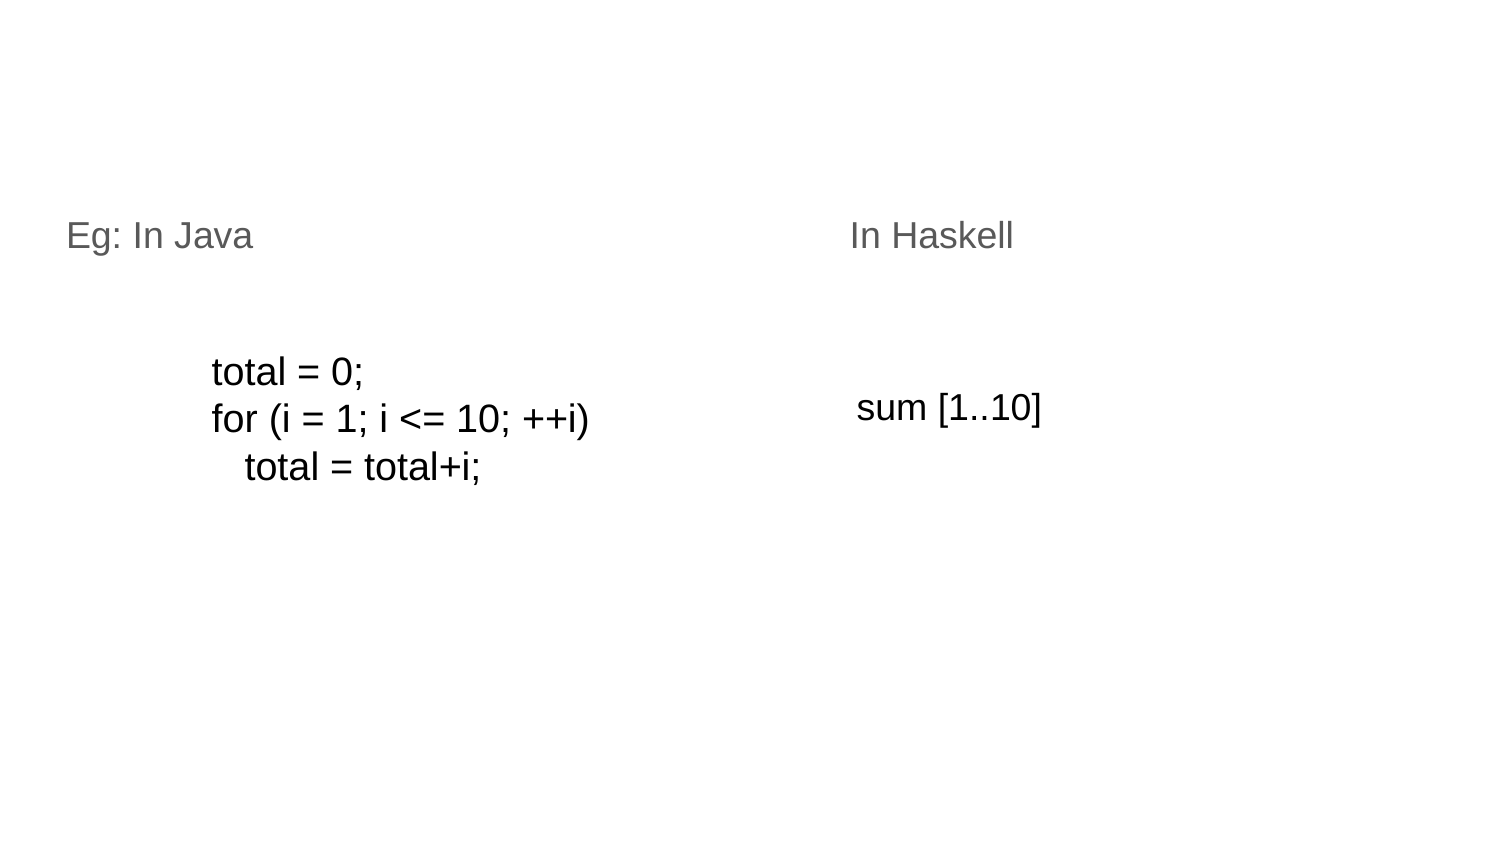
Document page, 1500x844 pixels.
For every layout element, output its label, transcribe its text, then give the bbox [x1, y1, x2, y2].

text_box sum [1..10] [841, 360, 1241, 436]
list Eg: In Java In Haskell [51, 189, 1449, 750]
text_box total = 0; for (i = 1; i <= 10; ++i) total = total+i; [196, 330, 709, 468]
